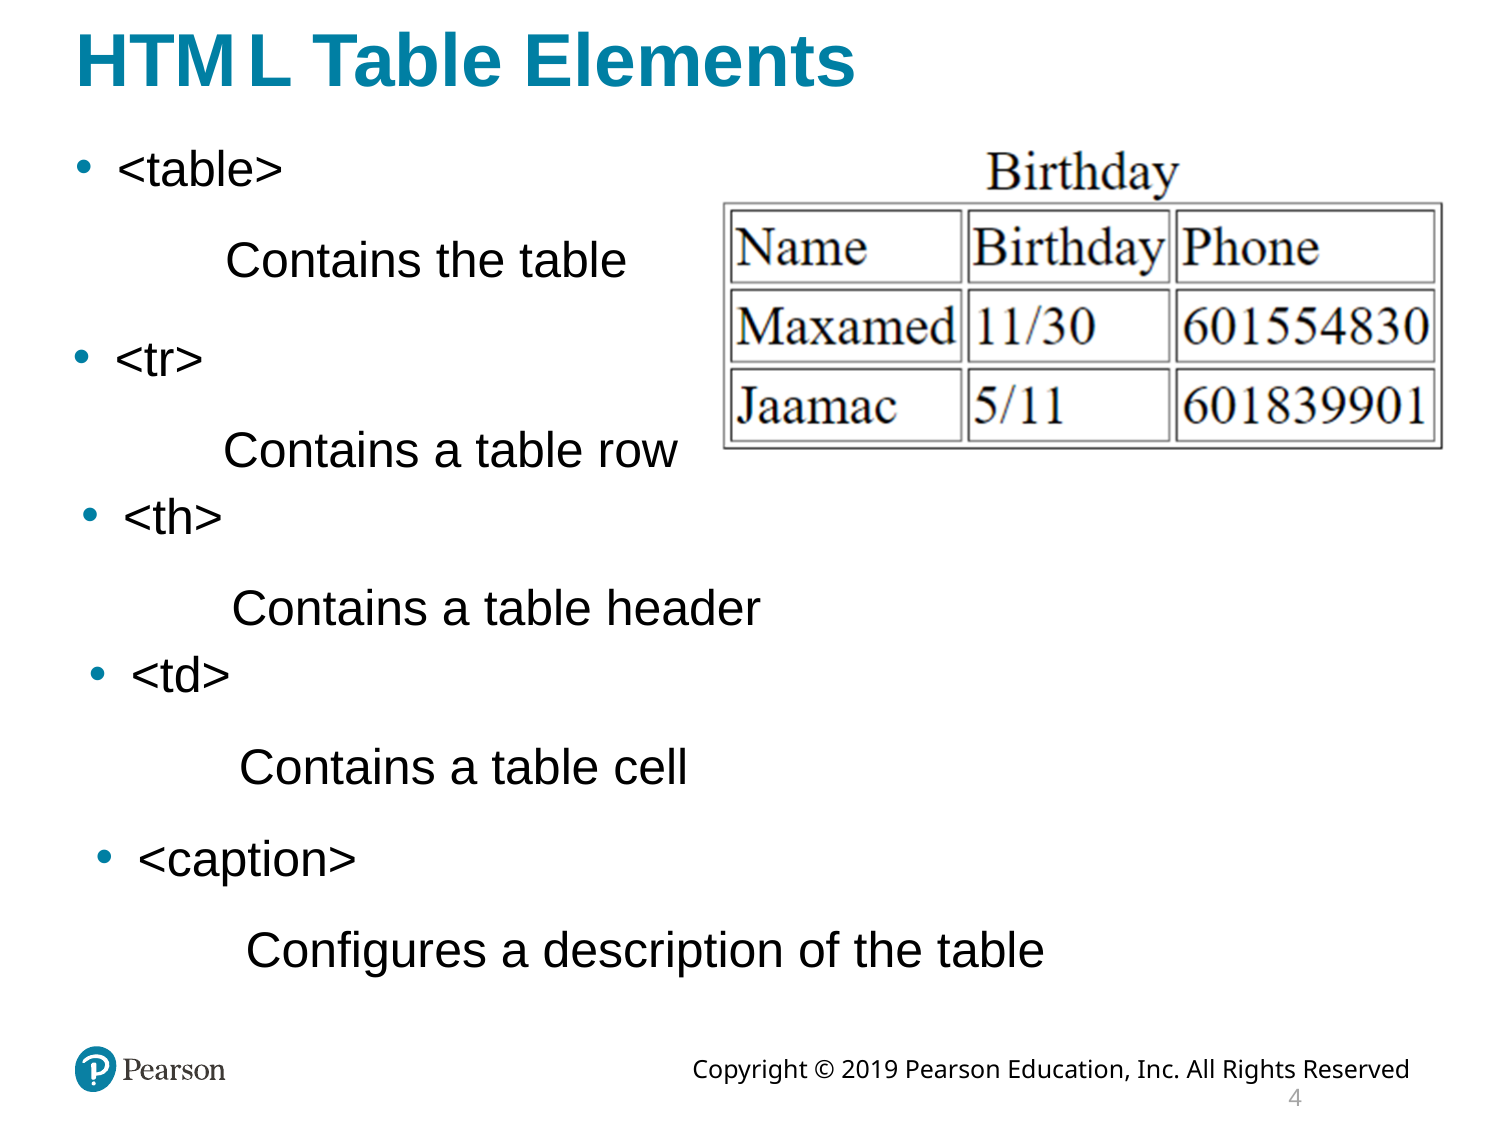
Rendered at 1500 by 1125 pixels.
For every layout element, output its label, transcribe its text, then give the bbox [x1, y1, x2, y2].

picture [712, 136, 1461, 465]
list <table> Contains the table [75, 135, 713, 326]
title H T M L Table Elements [75, 0, 1413, 102]
list <th> Contains a table header [81, 484, 863, 1123]
list <tr> Contains a table row [72, 326, 748, 964]
list <caption> Configures a description of the table [95, 825, 1138, 1125]
